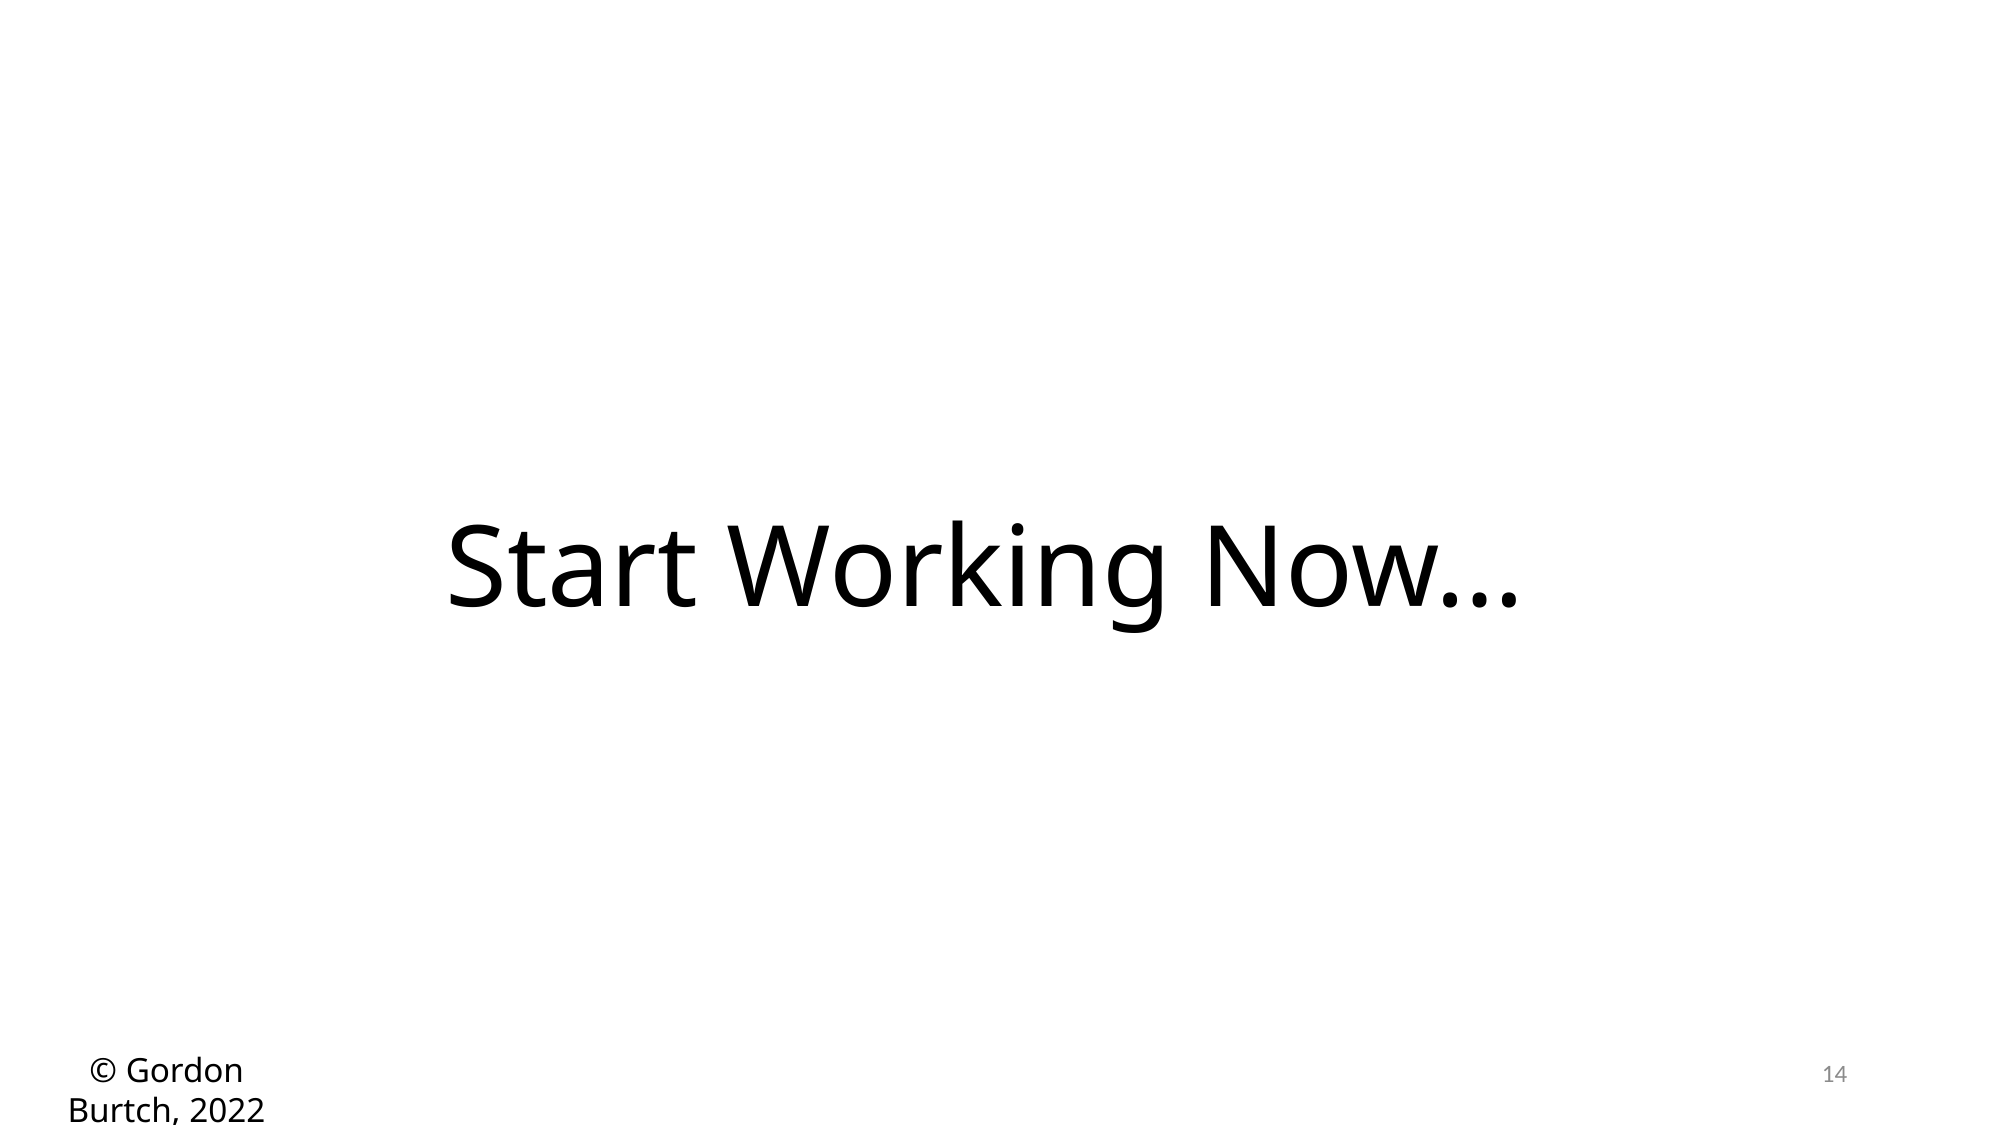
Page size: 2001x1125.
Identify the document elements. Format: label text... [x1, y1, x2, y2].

text_box Start Working Now… [207, 486, 1792, 637]
slide_number 14 [1412, 1042, 1863, 1103]
